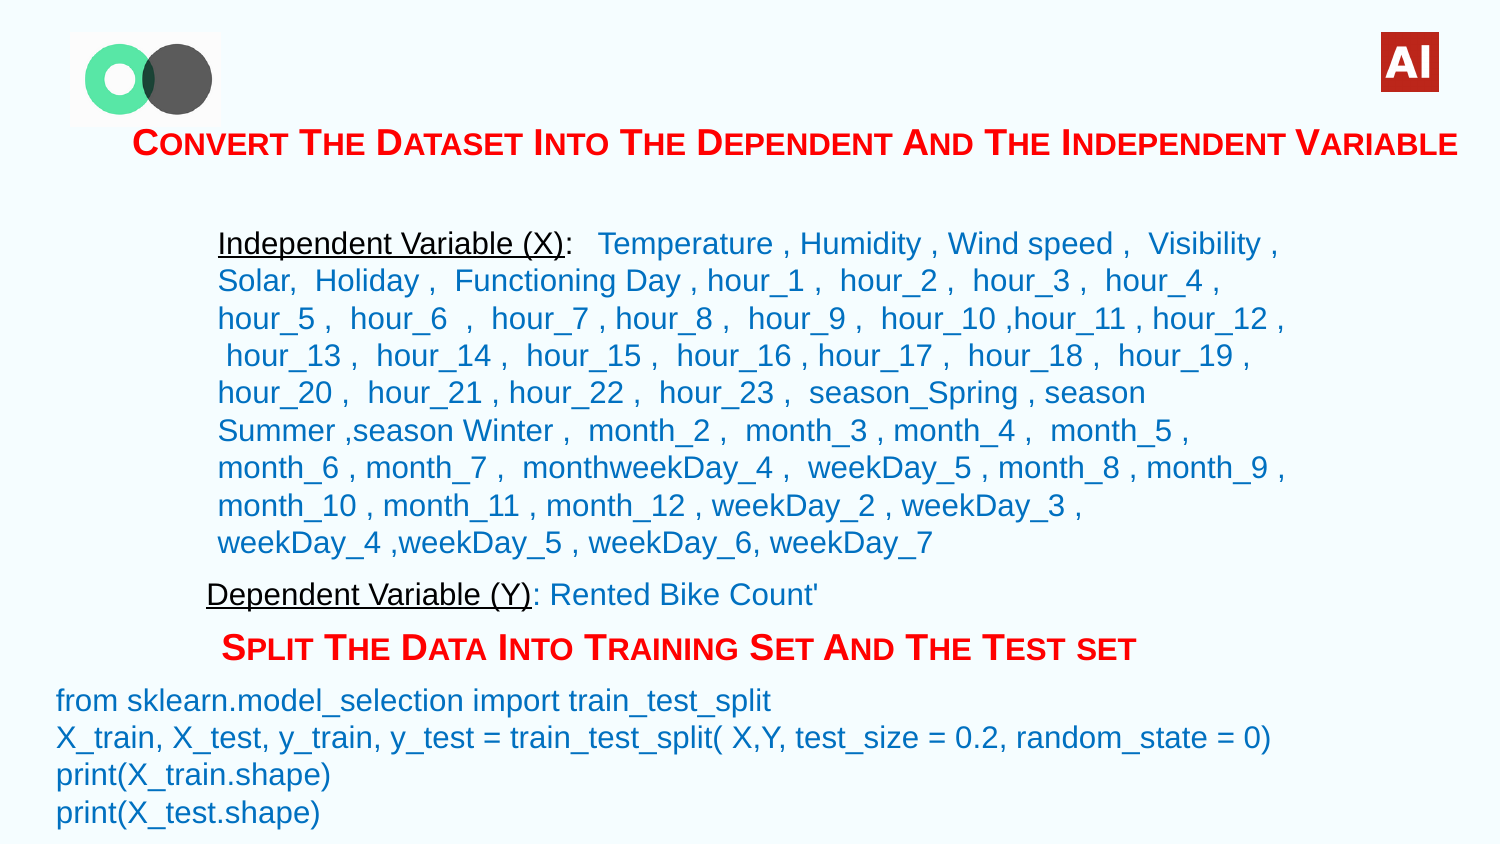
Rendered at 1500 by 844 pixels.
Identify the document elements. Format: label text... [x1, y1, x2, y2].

text_box CONVERT THE DATASET INTO THE DEPENDENT AND THE INDEPENDENT VARIABLE [117, 110, 1500, 171]
text_box SPLIT THE DATA INTO TRAINING SET AND THE TEST SET [206, 615, 1167, 672]
text_box from sklearn.model_selection import train_test_split X_train, X_test, y_train, y_test = train_test_split( X,Y, test_size = 0.2, random_state = 0) print(X_train.shape) print(X_test.shape) [40, 672, 1500, 844]
text_box Independent Variable (X): Temperature , Humidity , Wind speed , Visibility , Solar, Holiday , Functioning Day , hour_1 , hour_2 , hour_3 , hour_4 , hour_5 , hour_6 , hour_7 , hour_8 , hour_9 , hour_10 ,hour_11 , hour_12 , hour_13 , hour_14 , hour_15 , hour_16 , hour_17 , hour_18 , hour_19 , hour_20 , hour_21 , hour_22 , hour_23 , season_Spring , season Summer ,season Winter , month_2 , month_3 , month_4 , month_5 , month_6 , month_7 , monthweekDay_4 , weekDay_5 , month_8 , month_9 , month_10 , month_11 , month_12 , weekDay_2 , weekDay_3 , weekDay_4 ,weekDay_5 , weekDay_6, weekDay_7 [202, 215, 1309, 568]
picture [70, 32, 221, 127]
text_box Dependent Variable (Y): Rented Bike Count' [191, 566, 1152, 619]
picture [1381, 32, 1439, 92]
